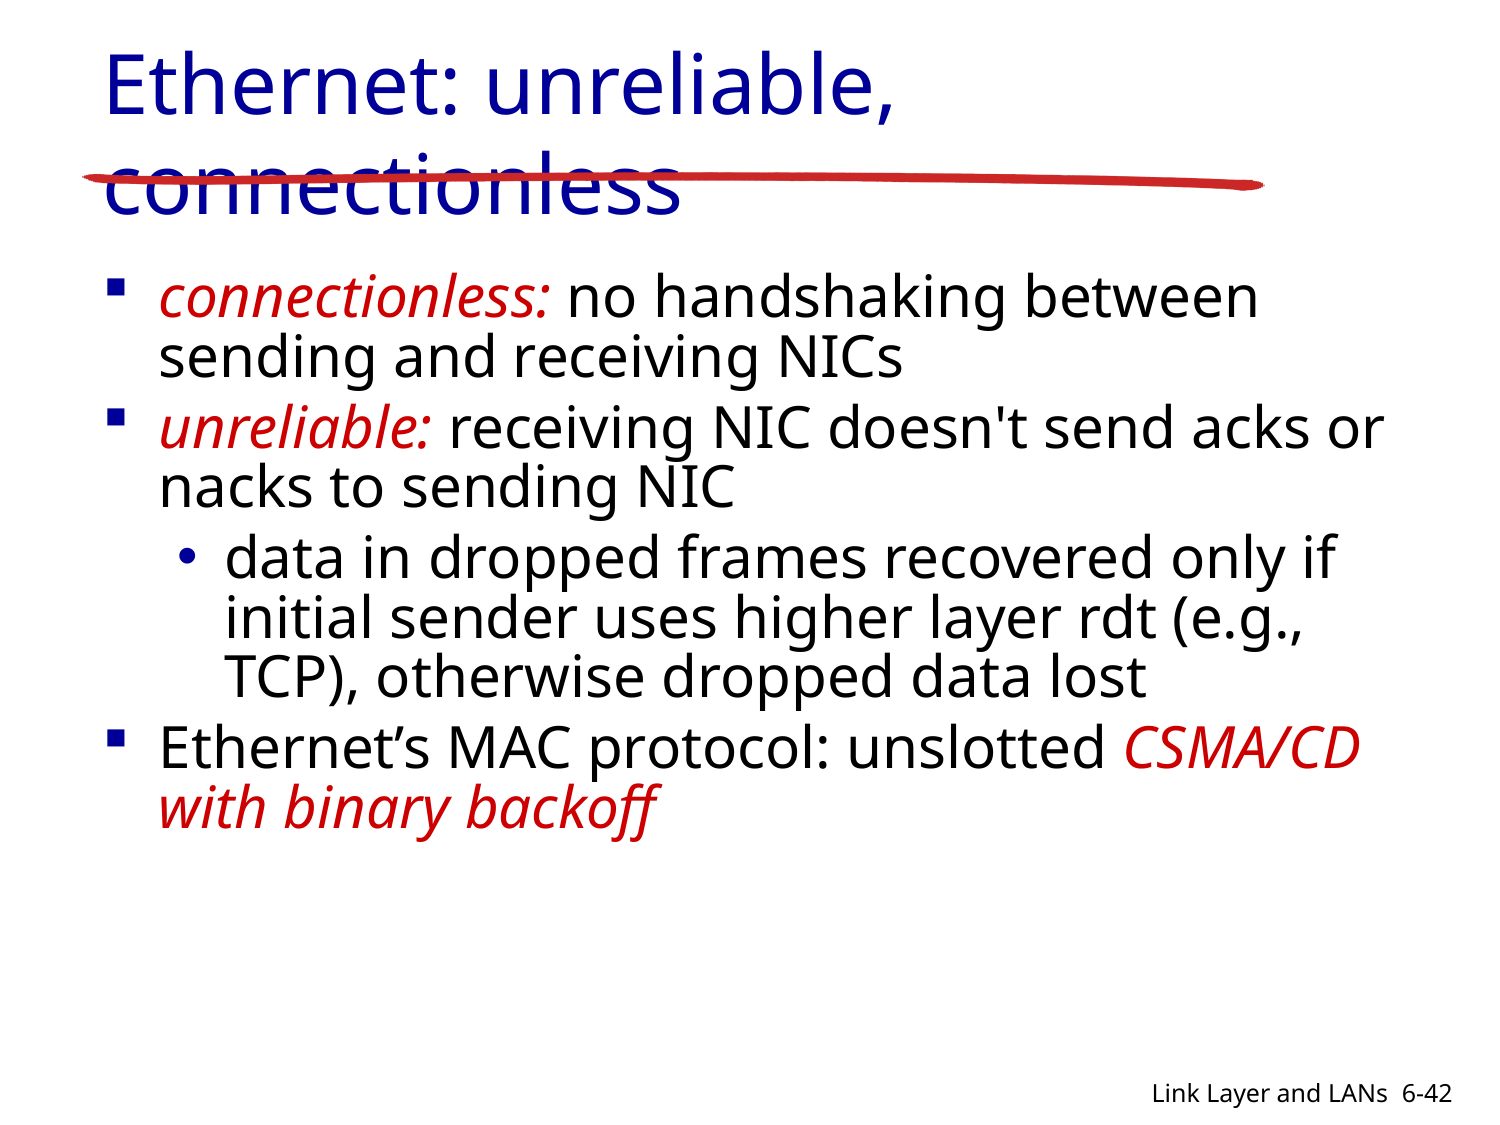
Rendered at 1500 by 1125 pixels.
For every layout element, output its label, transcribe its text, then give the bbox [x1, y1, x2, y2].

slide_number 6-42 [1387, 1069, 1478, 1115]
list connectionless: no handshaking between sending and receiving NICs unreliable: receiving NIC doesn't send acks or nacks to sending NIC data in dropped frames recovered only if initial sender uses higher layer rdt (e.g., TCP), otherwise dropped data lost Ethernet’s MAC protocol: unslotted CSMA/CD with binary backoff [87, 262, 1443, 1025]
footer Link Layer and LANs [1045, 1069, 1404, 1110]
picture [77, 166, 1278, 196]
title Ethernet: unreliable, connectionless [87, 37, 1441, 225]
